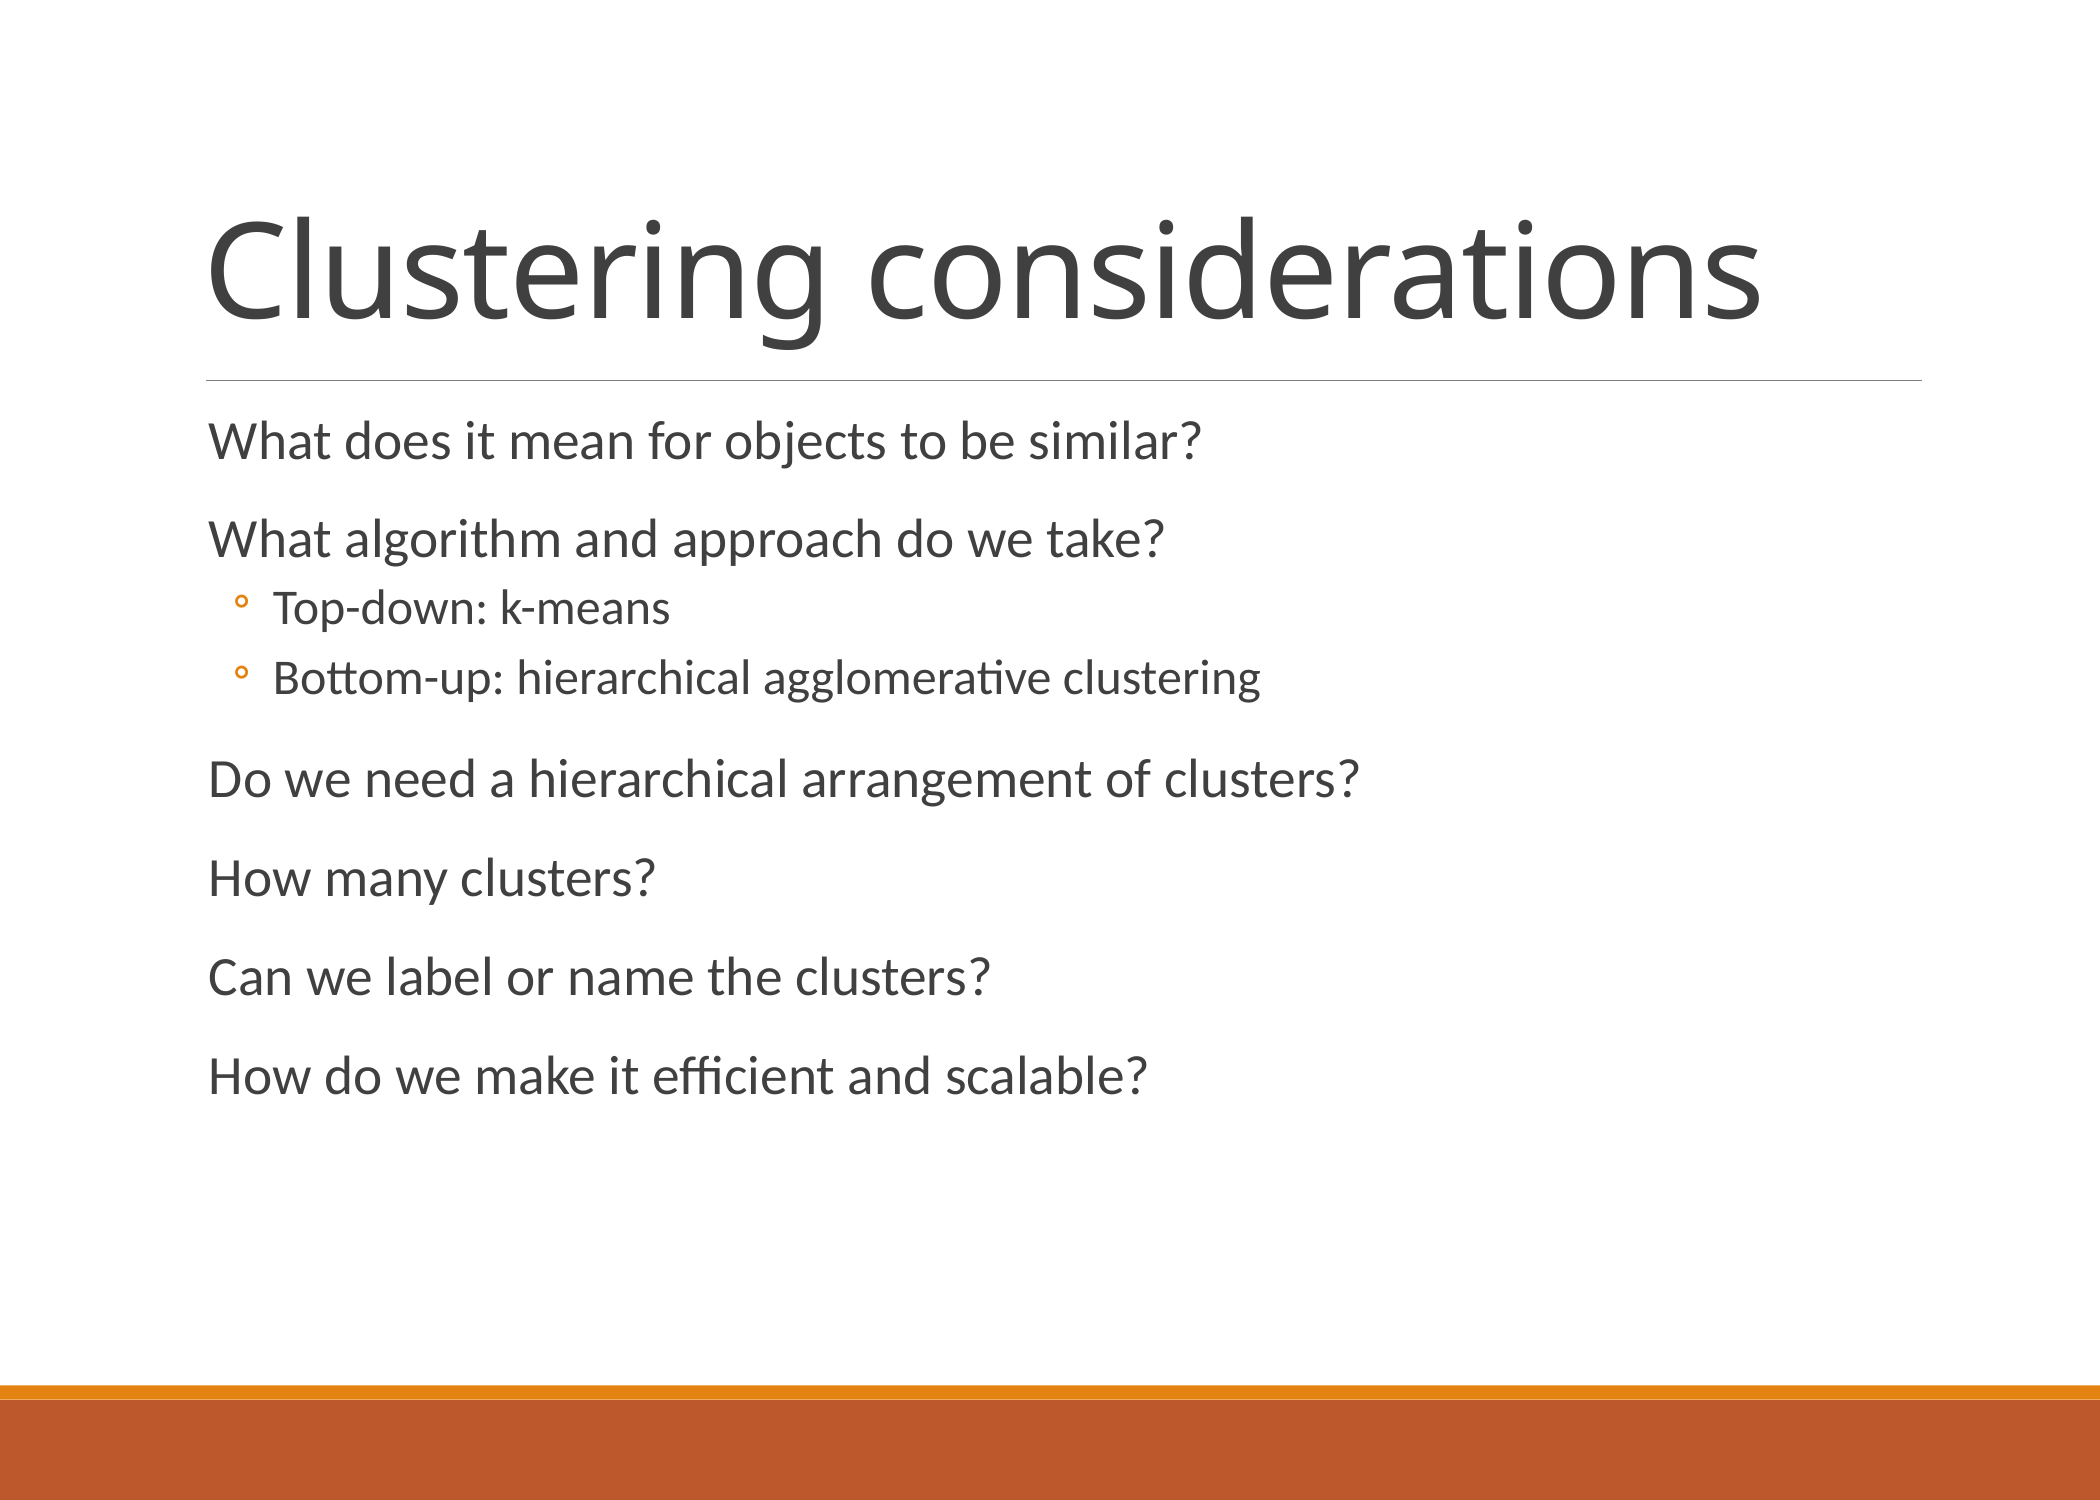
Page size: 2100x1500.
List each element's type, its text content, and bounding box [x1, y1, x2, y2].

list What does it mean for objects to be similar? What algorithm and approach do we take? Top-down: k-means Bottom-up: hierarchical agglomerative clustering Do we need a hierarchical arrangement of clusters? How many clusters? Can we label or name the clusters? How do we make it efficient and scalable? [188, 403, 1922, 1284]
title Clustering considerations [188, 36, 1922, 354]
